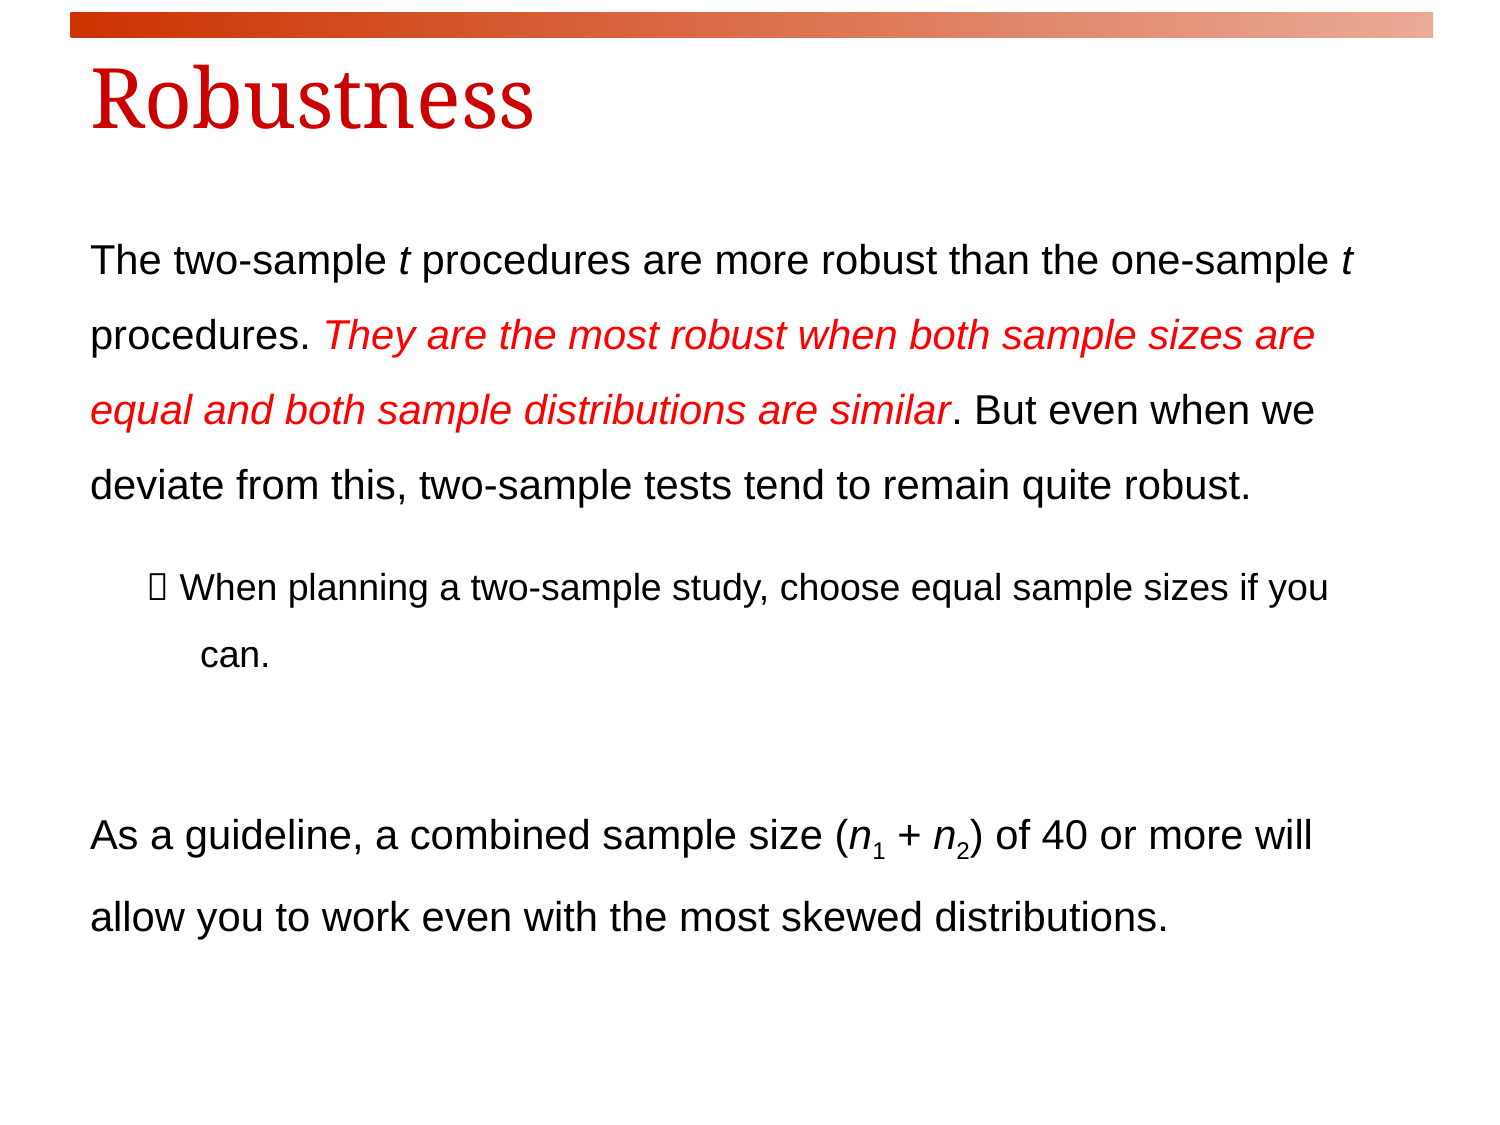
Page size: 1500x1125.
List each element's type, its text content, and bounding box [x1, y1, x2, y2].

list The two-sample t procedures are more robust than the one-sample t procedures. They are the most robust when both sample sizes are equal and both sample distributions are similar. But even when we deviate from this, two-sample tests tend to remain quite robust.  When planning a two-sample study, choose equal sample sizes if you can. As a guideline, a combined sample size (n1 + n2) of 40 or more will allow you to work even with the most skewed distributions. [75, 200, 1425, 1000]
title Robustness [75, 37, 1425, 163]
